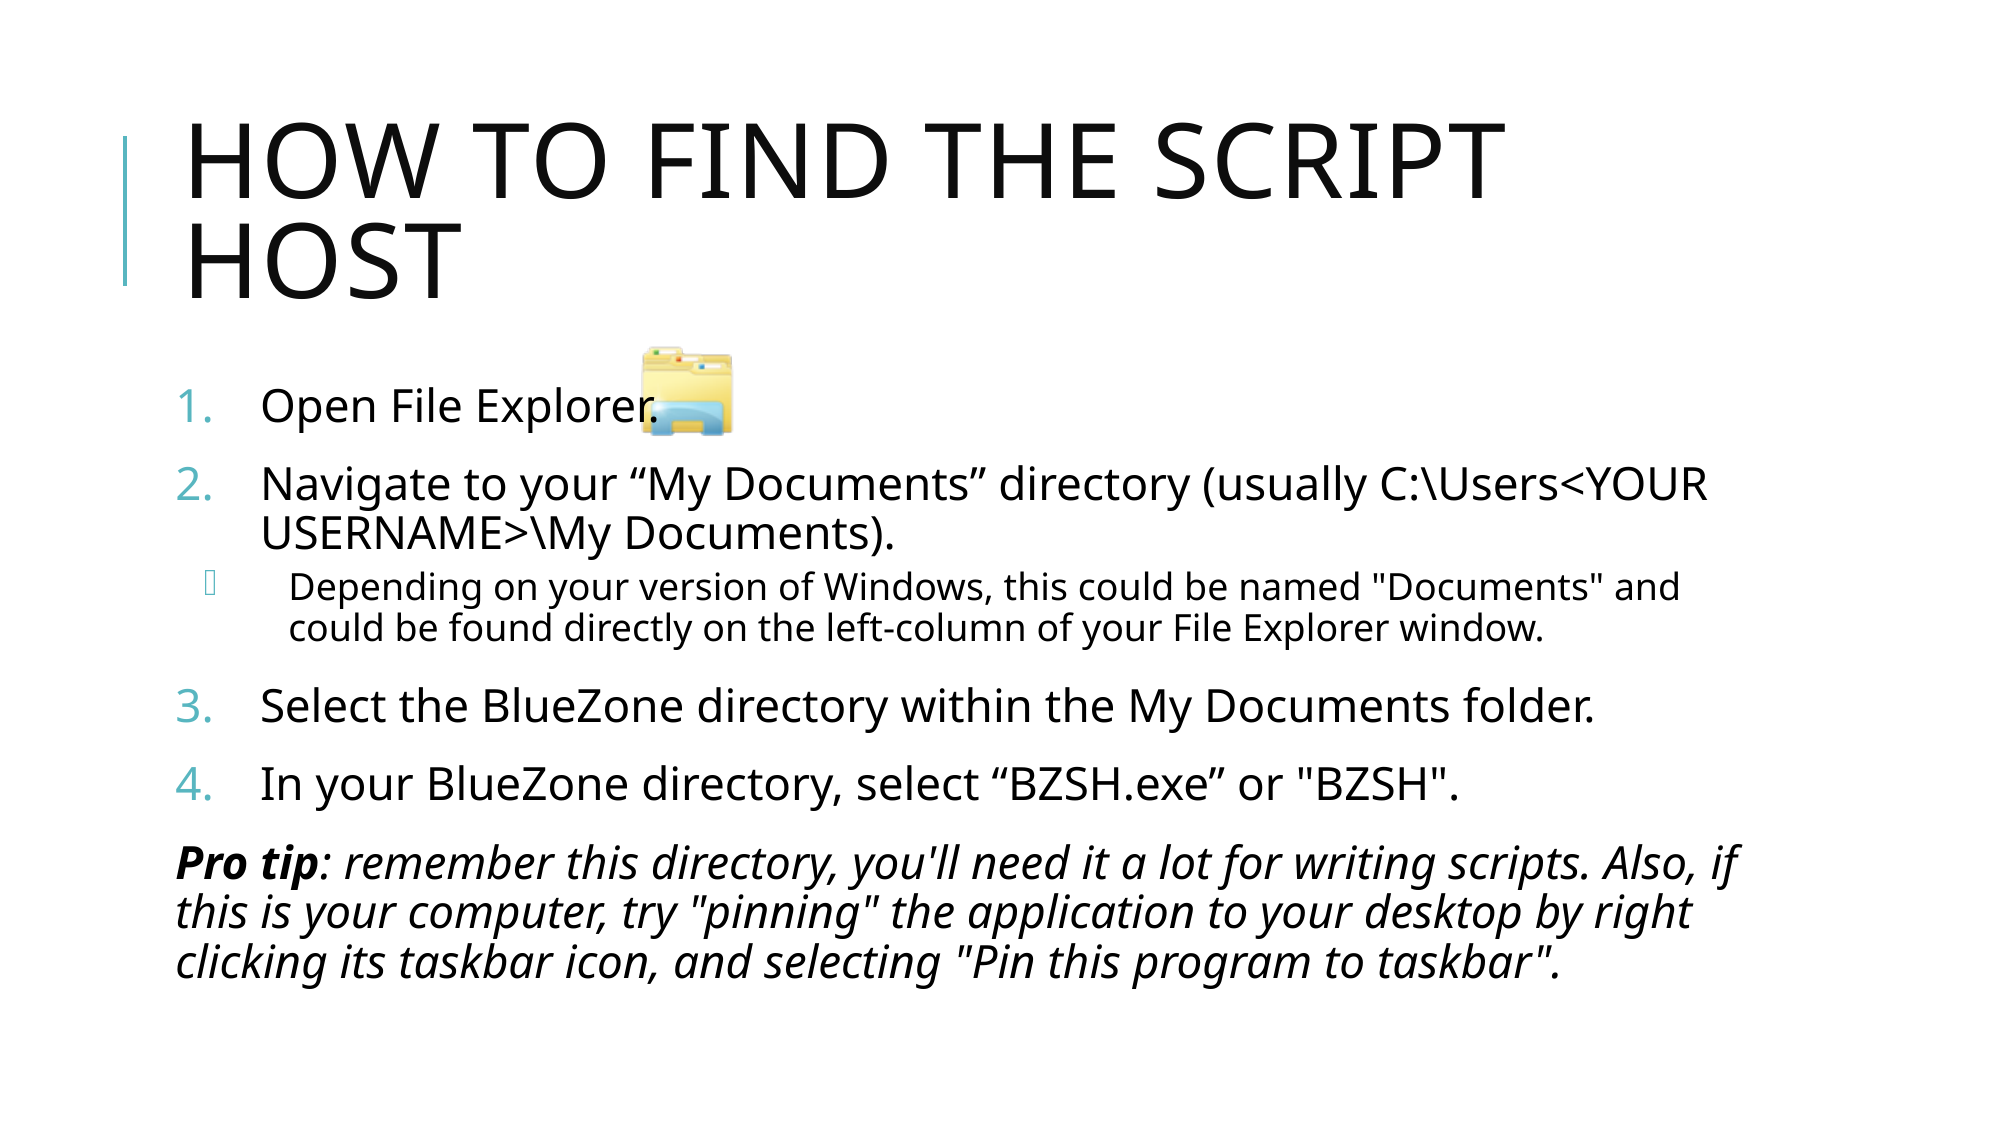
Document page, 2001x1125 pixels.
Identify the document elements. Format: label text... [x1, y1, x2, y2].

title How to find the script host [168, 96, 1763, 342]
picture [637, 341, 738, 443]
list Open File Explorer. Navigate to your “My Documents” directory (usually C:\Users<YOUR USERNAME>\My Documents). Depending on your version of Windows, this could be named "Documents" and could be found directly on the left-column of your File Explorer window. Select the BlueZone directory within the My Documents folder. In your BlueZone directory, select “BZSH.exe” or "BZSH". Pro tip: remember this directory, you'll need it a lot for writing scripts. Also, if this is your computer, try "pinning" the application to your desktop by right clicking its taskbar icon, and selecting "Pin this program to taskbar". [168, 375, 1763, 1035]
